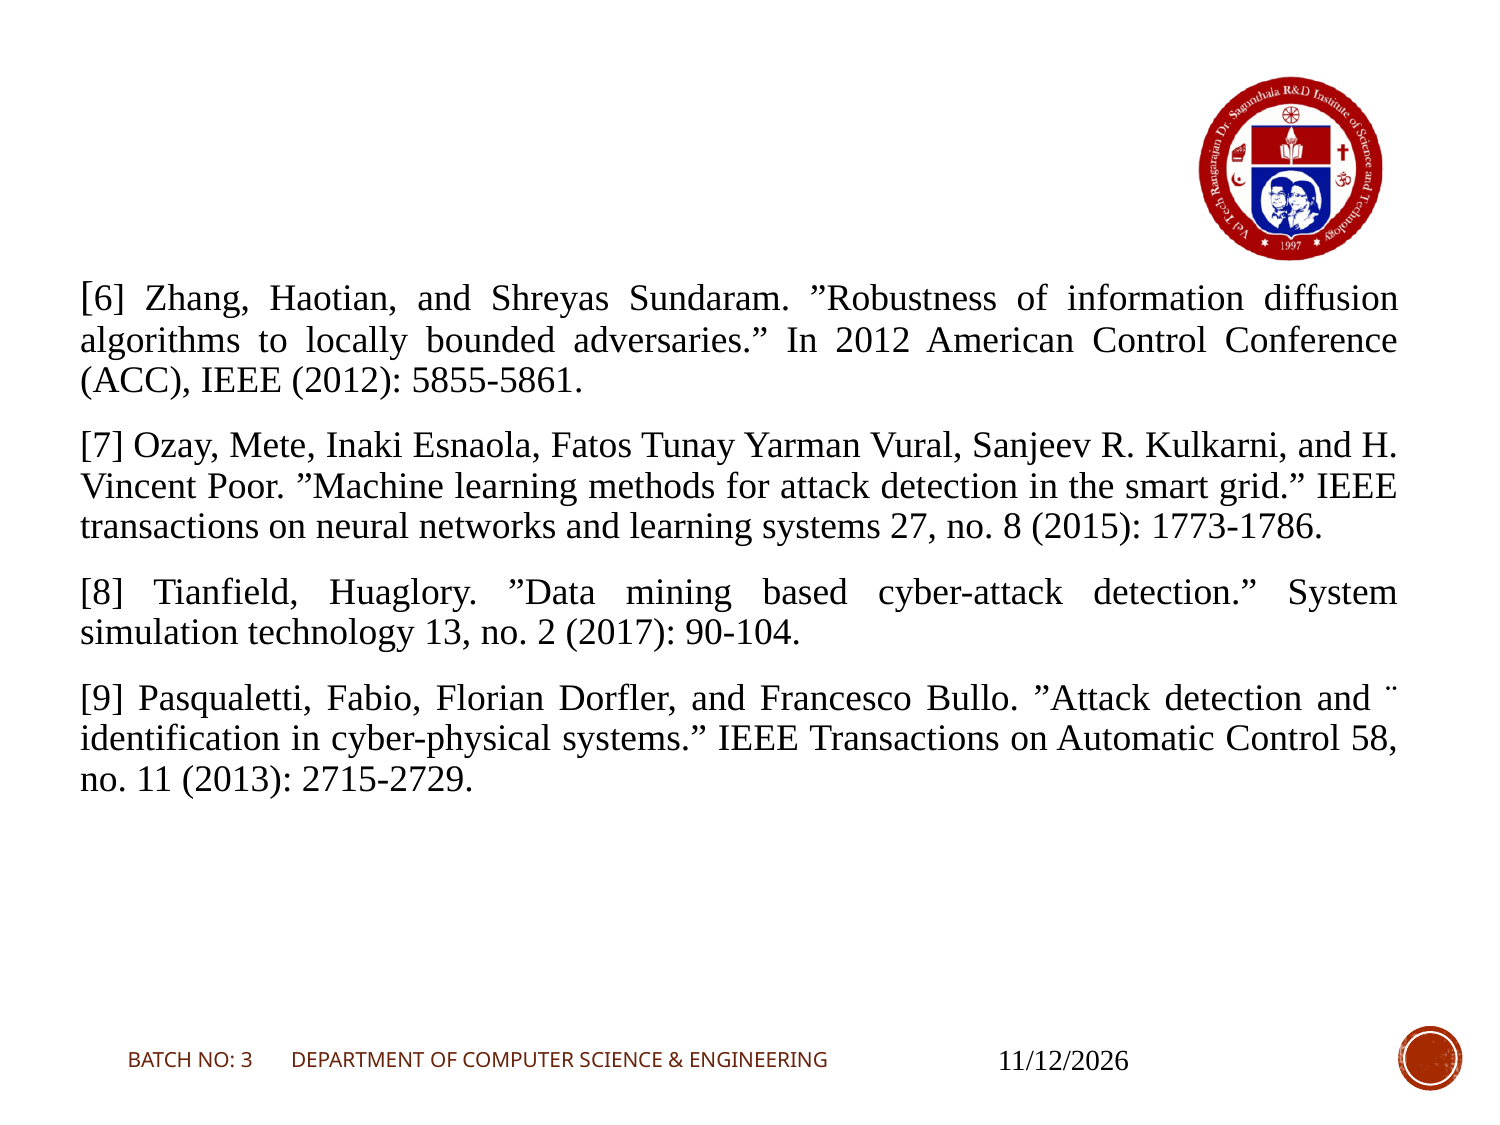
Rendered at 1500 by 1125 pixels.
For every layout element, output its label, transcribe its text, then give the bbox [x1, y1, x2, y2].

picture [1198, 76, 1383, 261]
list [6] Zhang, Haotian, and Shreyas Sundaram. ”Robustness of information diffusion algorithms to locally bounded adversaries.” In 2012 American Control Conference (ACC), IEEE (2012): 5855-5861. [7] Ozay, Mete, Inaki Esnaola, Fatos Tunay Yarman Vural, Sanjeev R. Kulkarni, and H. Vincent Poor. ”Machine learning methods for attack detection in the smart grid.” IEEE transactions on neural networks and learning systems 27, no. 8 (2015): 1773-1786. [8] Tianfield, Huaglory. ”Data mining based cyber-attack detection.” System simulation technology 13, no. 2 (2017): 90-104. [9] Pasqualetti, Fabio, Florian Dorfler, and Francesco Bullo. ”Attack detection and ¨ identification in cyber-physical systems.” IEEE Transactions on Automatic Control 58, no. 11 (2013): 2715-2729. [64, 267, 1415, 982]
slide_number [1391, 1028, 1471, 1089]
footer BATCH NO: 3 DEPARTMENT OF COMPUTER SCIENCE & ENGINEERING [112, 1028, 891, 1089]
slide_number [982, 1028, 1386, 1089]
